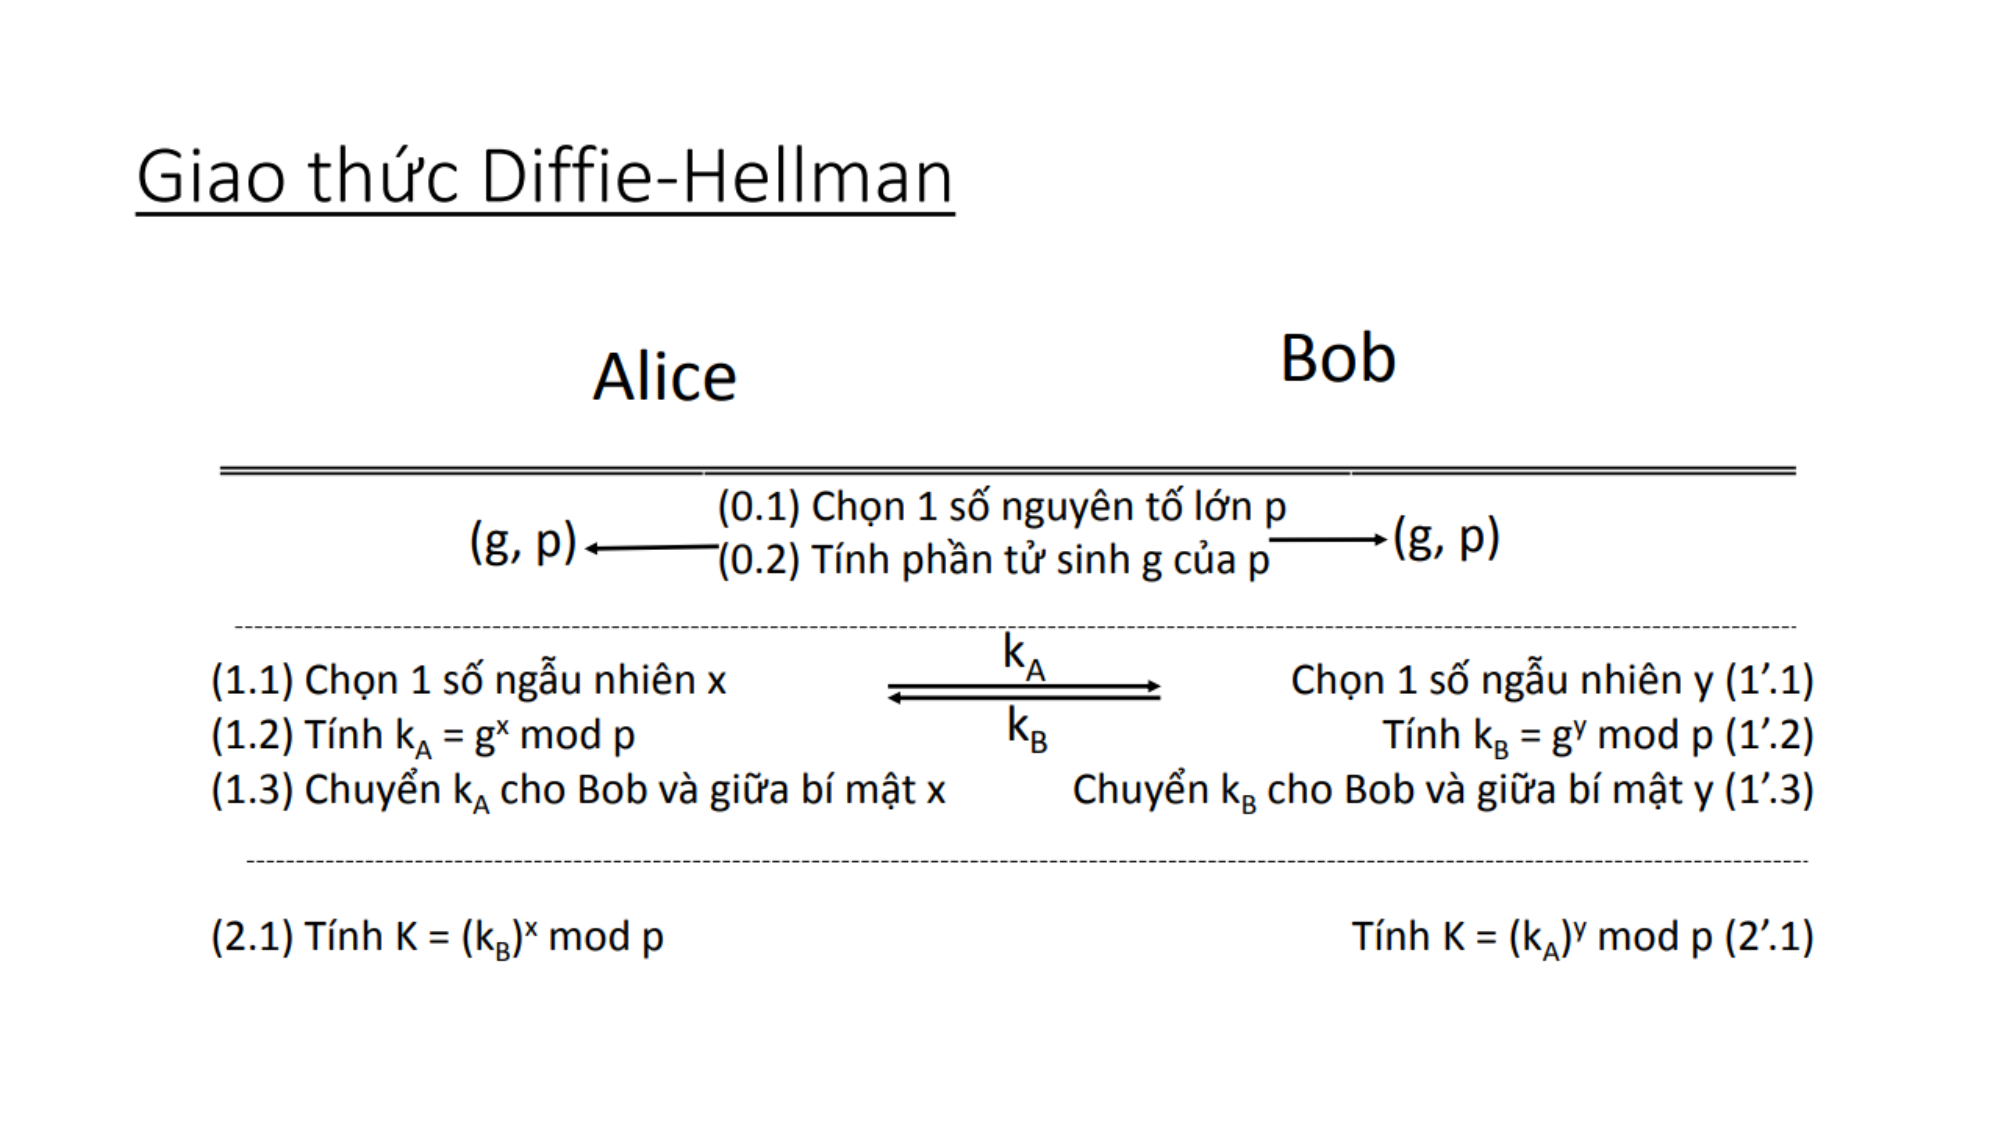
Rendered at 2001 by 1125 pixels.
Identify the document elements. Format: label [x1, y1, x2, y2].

picture [130, 120, 1870, 1005]
